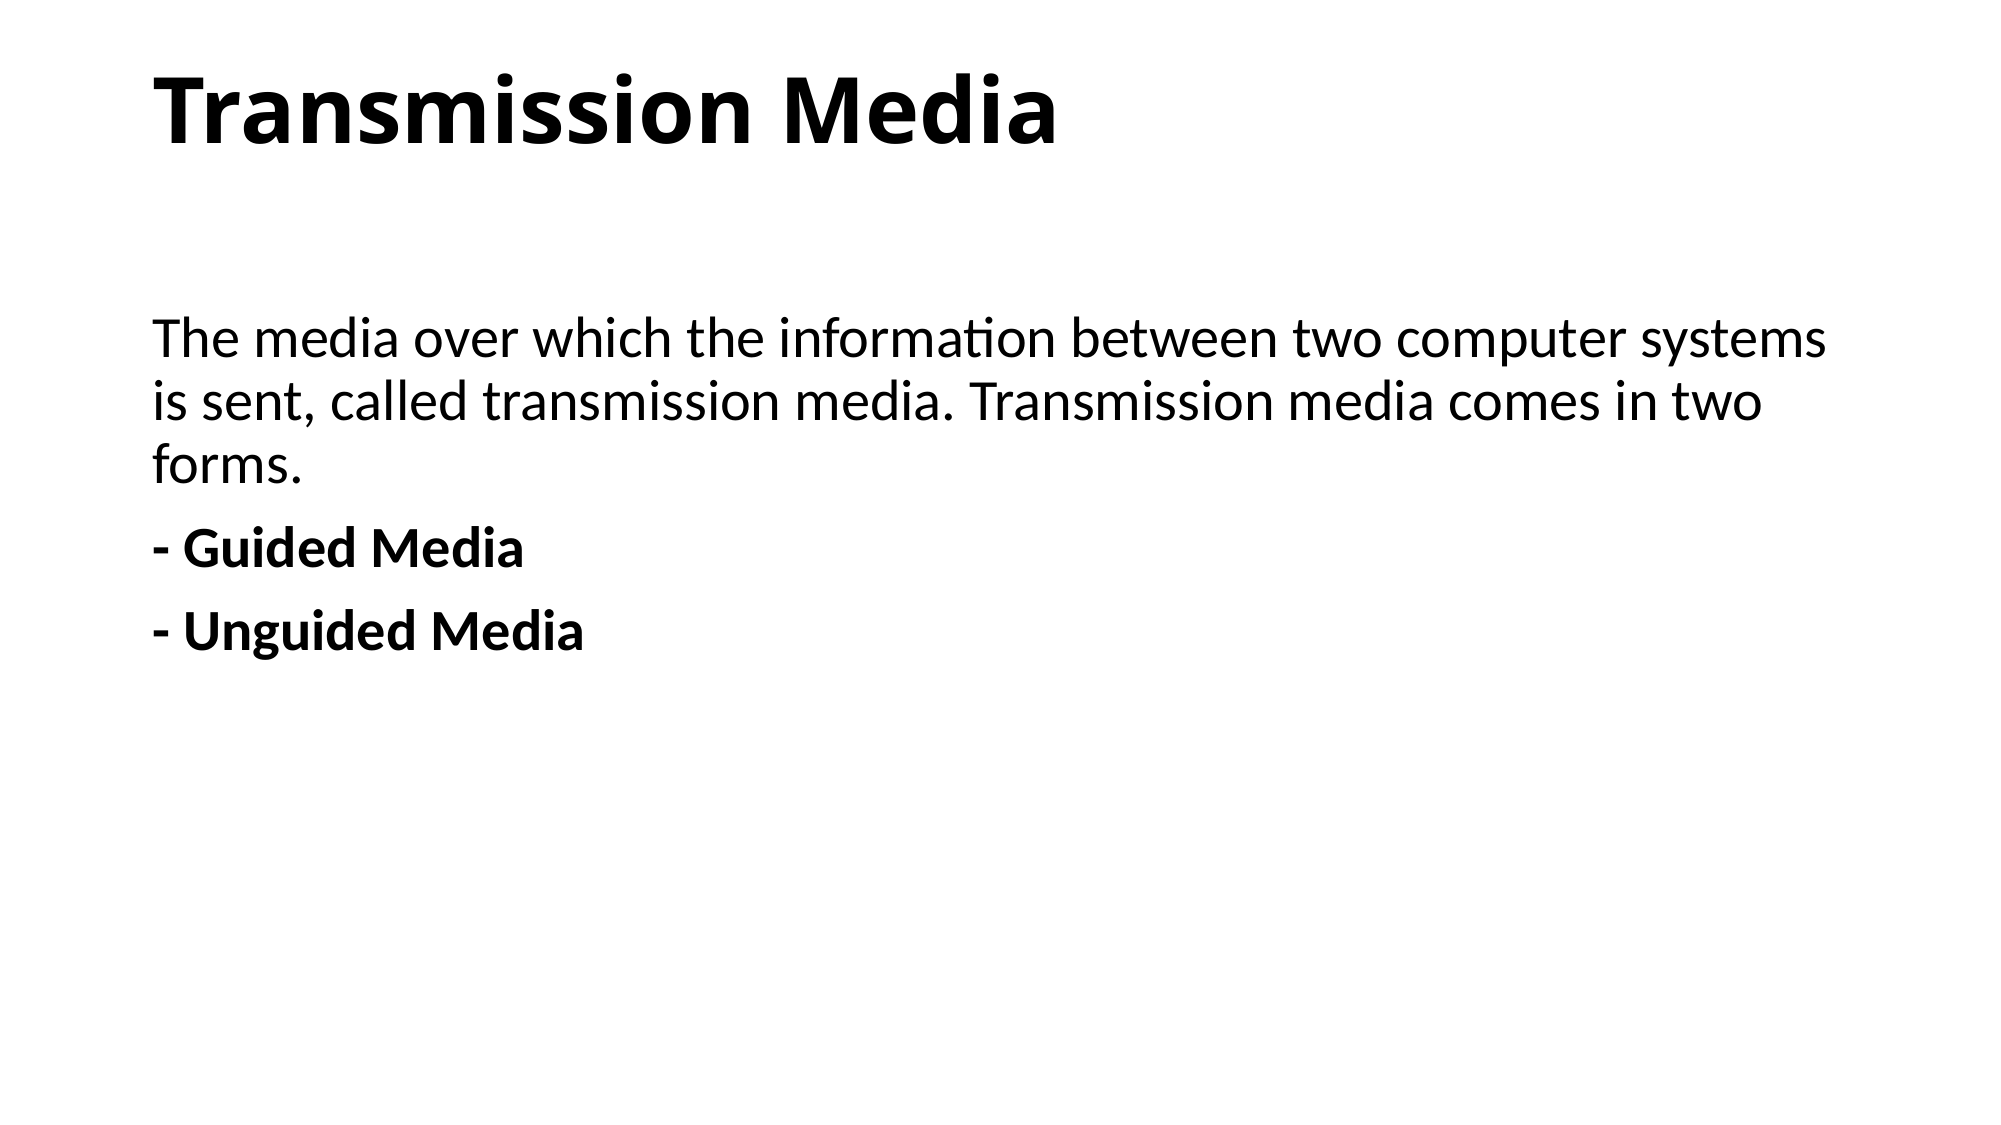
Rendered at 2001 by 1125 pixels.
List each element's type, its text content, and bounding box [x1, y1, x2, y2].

title Transmission Media [137, 59, 1863, 278]
list The media over which the information between two computer systems is sent, called transmission media. Transmission media comes in two forms. - Guided Media - Unguided Media [137, 299, 1863, 1014]
